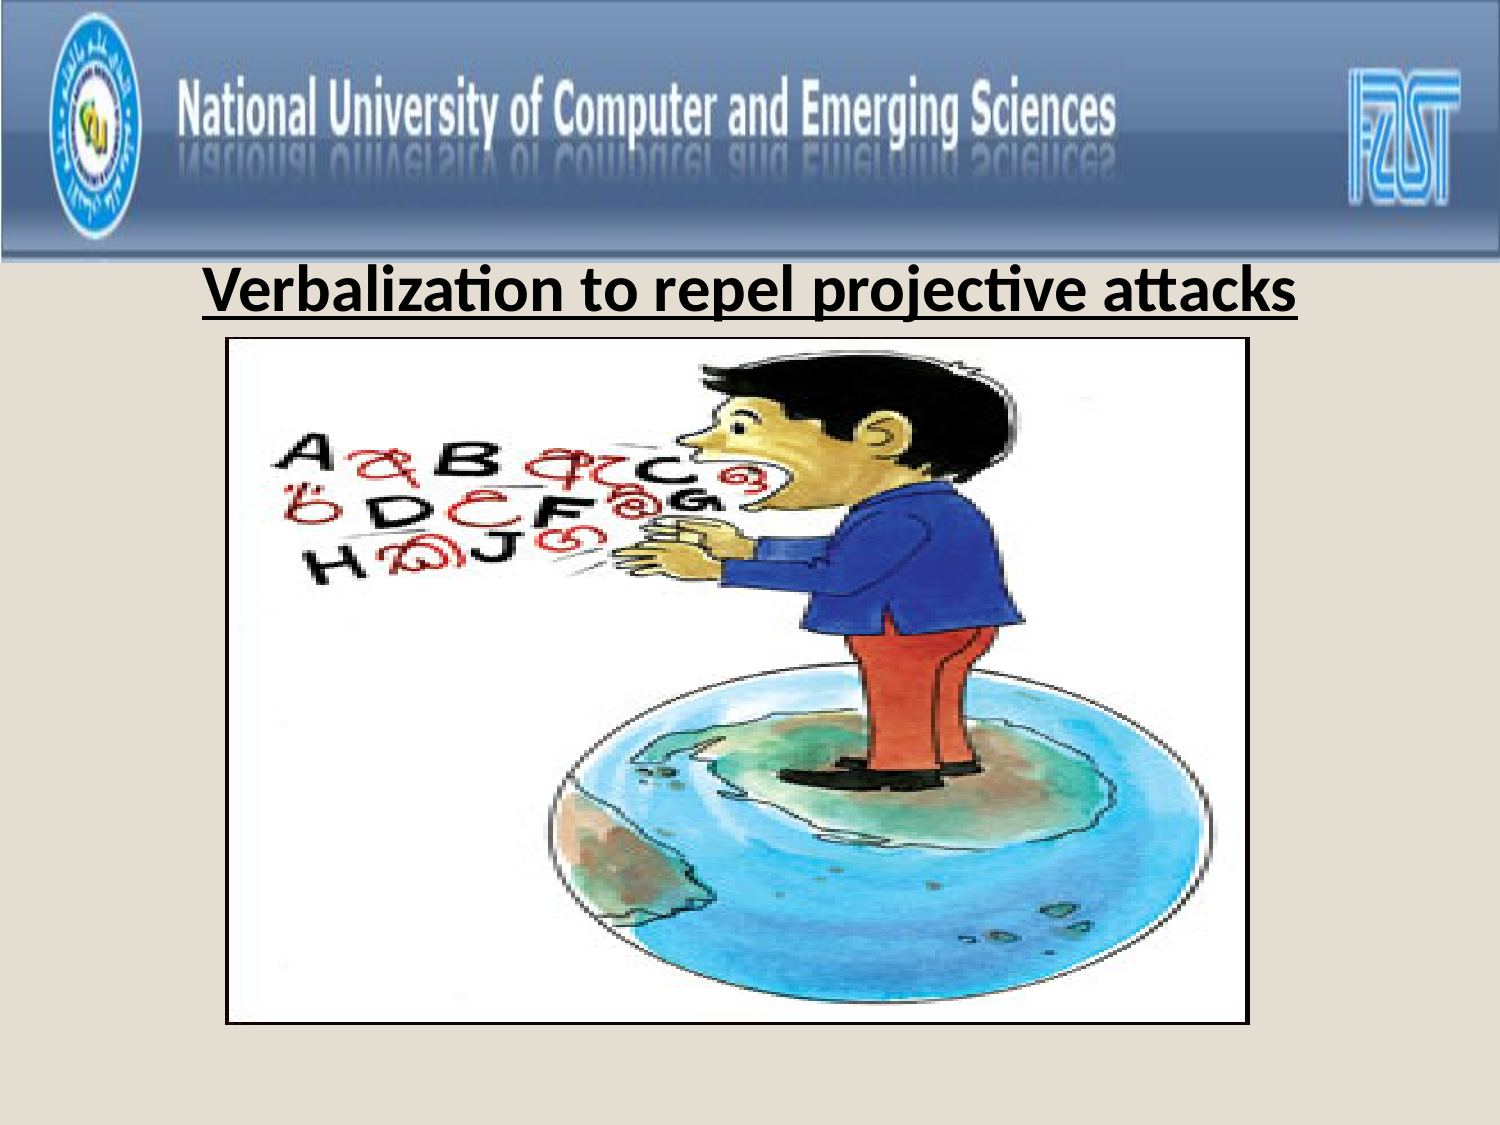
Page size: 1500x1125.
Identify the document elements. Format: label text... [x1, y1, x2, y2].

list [224, 337, 1251, 1026]
text_box Verbalization to repel projective attacks [187, 270, 1500, 333]
picture [0, 0, 1500, 263]
